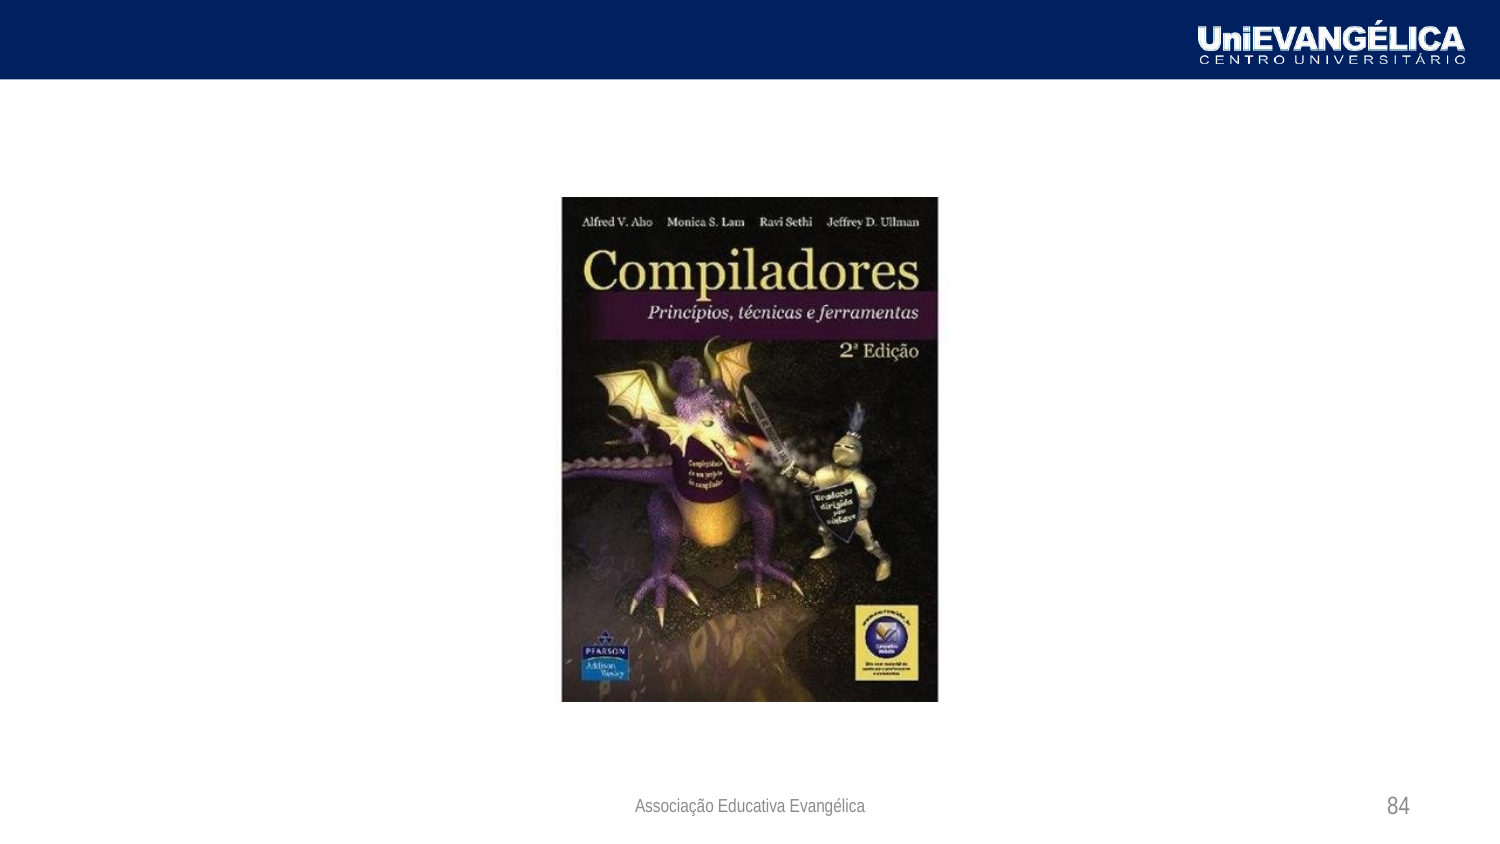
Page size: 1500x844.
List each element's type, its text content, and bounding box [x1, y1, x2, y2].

footer Associação Educativa Evangélica [512, 782, 988, 827]
picture [497, 197, 1003, 702]
slide_number 84 [1074, 782, 1425, 827]
